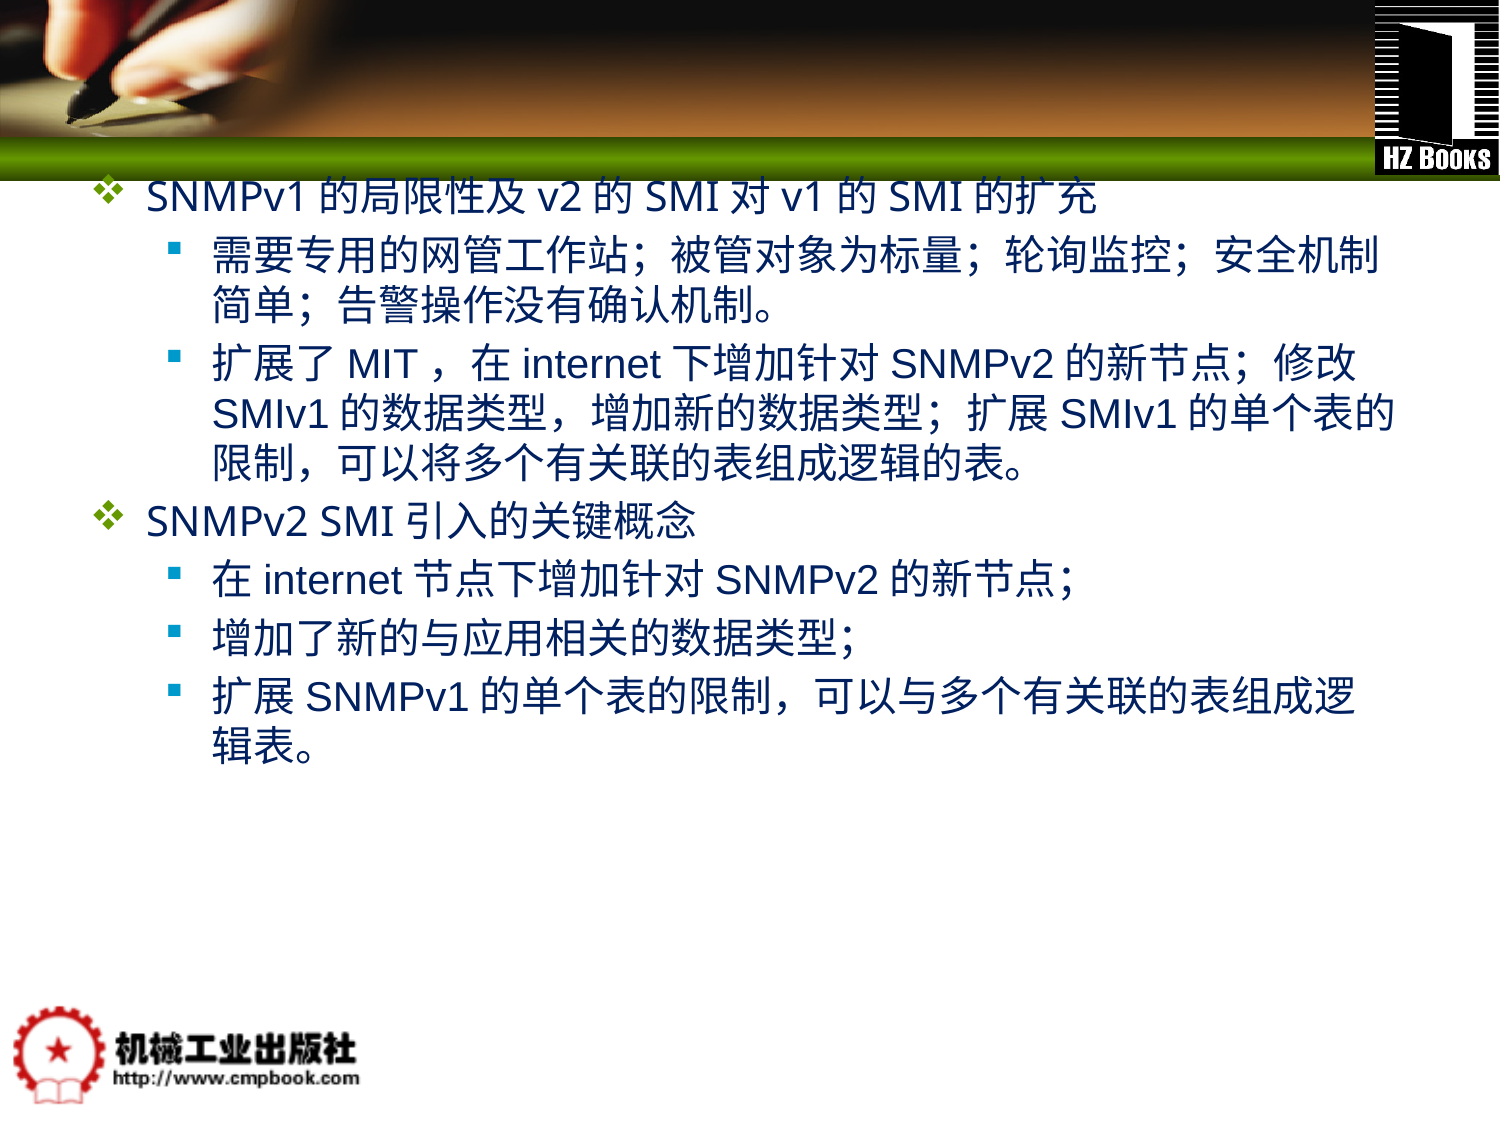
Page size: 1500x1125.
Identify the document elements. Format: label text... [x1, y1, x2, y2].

picture [12, 999, 363, 1116]
picture [0, 0, 1500, 175]
list SNMPv1的局限性及v2的SMI对v1的SMI的扩充 需要专用的网管工作站；被管对象为标量；轮询监控；安全机制简单；告警操作没有确认机制。 扩展了MIT，在internet下增加针对SNMPv2的新节点；修改SMIv1的数据类型，增加新的数据类型；扩展SMIv1的单个表的限制，可以将多个有关联的表组成逻辑的表。 SNMPv2 SMI引入的关键概念 在internet节点下增加针对SNMPv2的新节点； 增加了新的与应用相关的数据类型； 扩展SNMPv1的单个表的限制，可以与多个有关联的表组成逻辑表。 [74, 162, 1413, 988]
